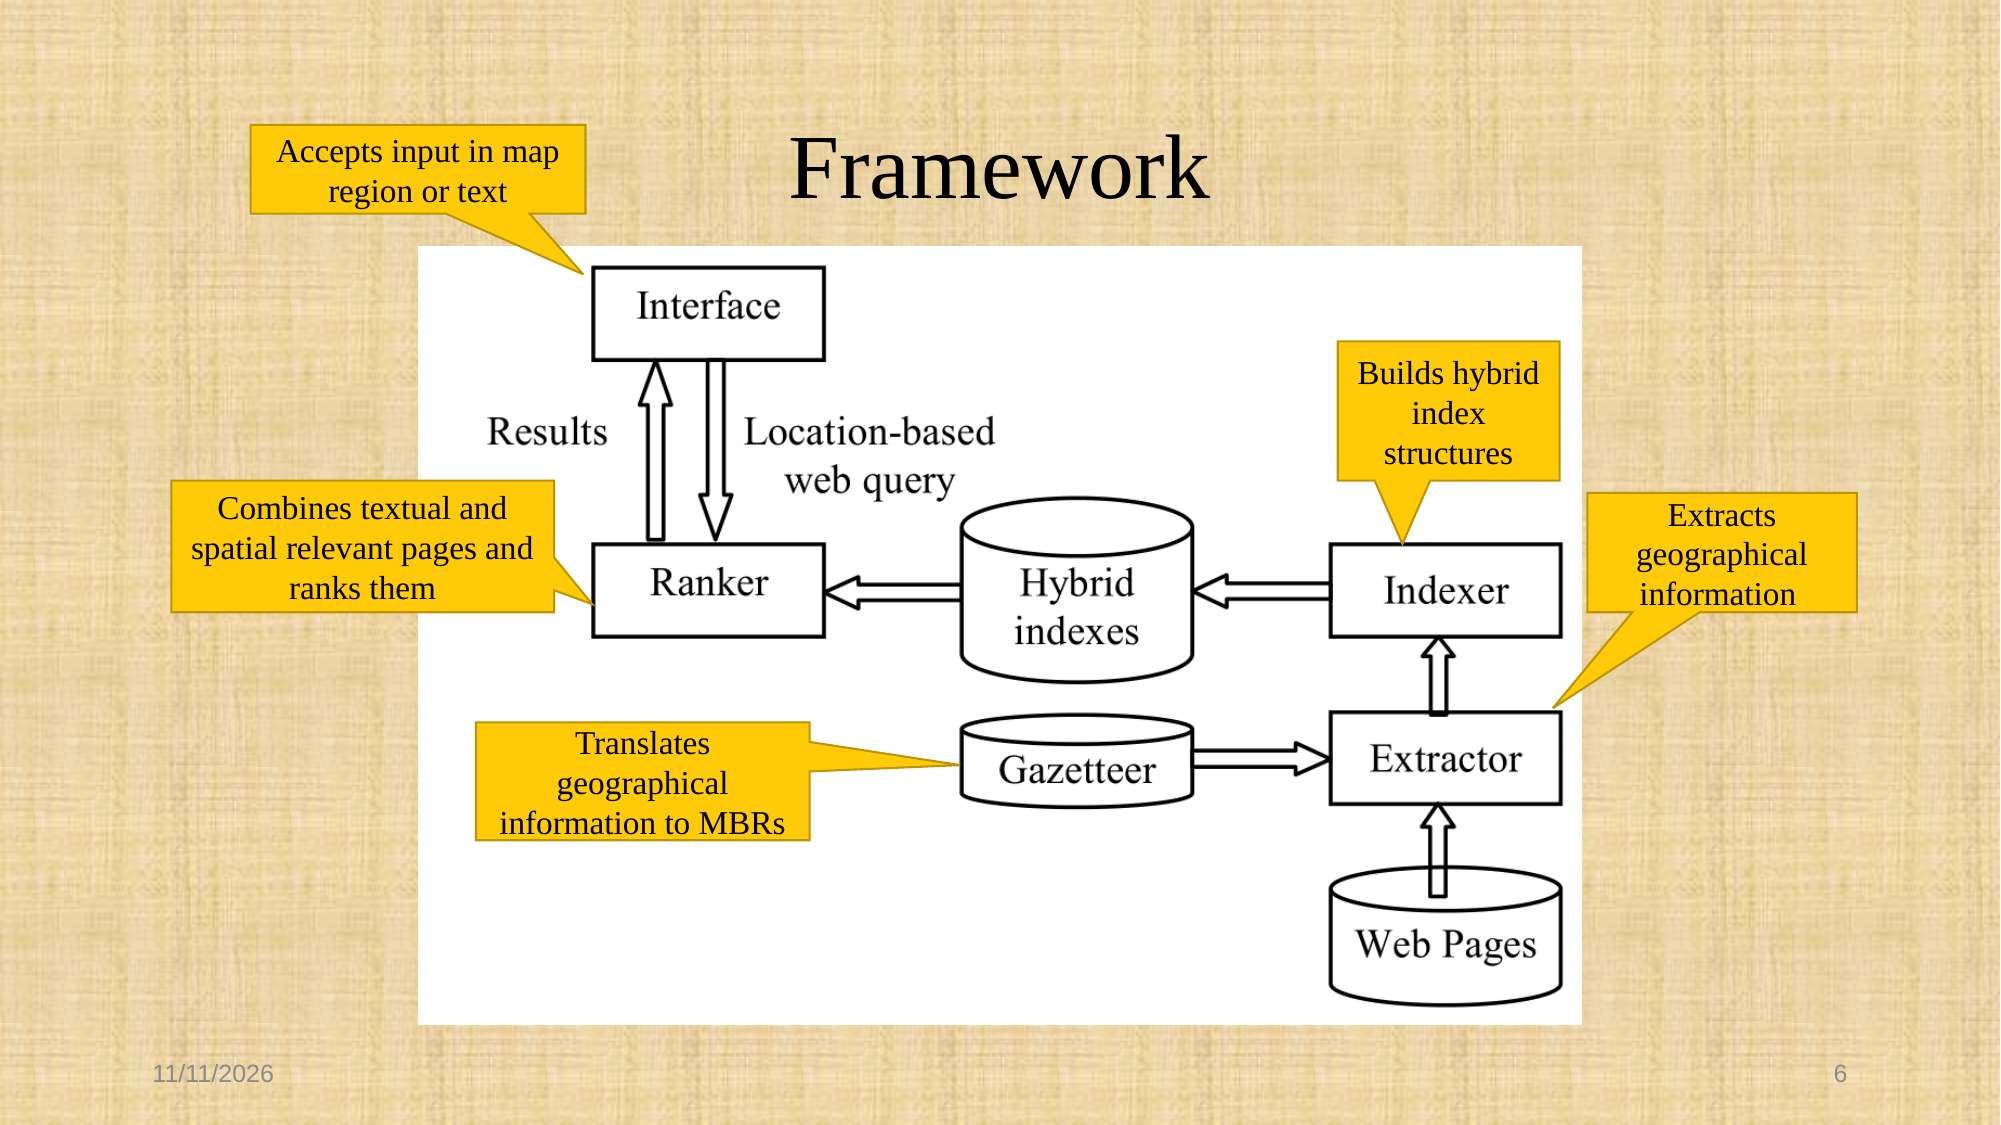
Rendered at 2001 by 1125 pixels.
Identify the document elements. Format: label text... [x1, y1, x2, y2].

text_box Combines textual and spatial relevant pages and ranks them [170, 479, 418, 614]
title Framework [137, 59, 1863, 278]
text_box Extracts geographical information [1582, 491, 1858, 691]
list Each keyword points to an R*-tree Built on the different MBRs of the pages of the in its page list according to their geographic scope Answering queries: Retrieve the keywords Search in the corresponding R*-trees and get their page lists Merge the page lists returned by the R*-trees [0, 0, 2000, 1125]
slide_number 6 [1412, 1042, 1863, 1103]
text_box Accepts input in map region or text [249, 123, 587, 246]
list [418, 246, 1582, 1025]
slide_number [137, 1042, 588, 1103]
